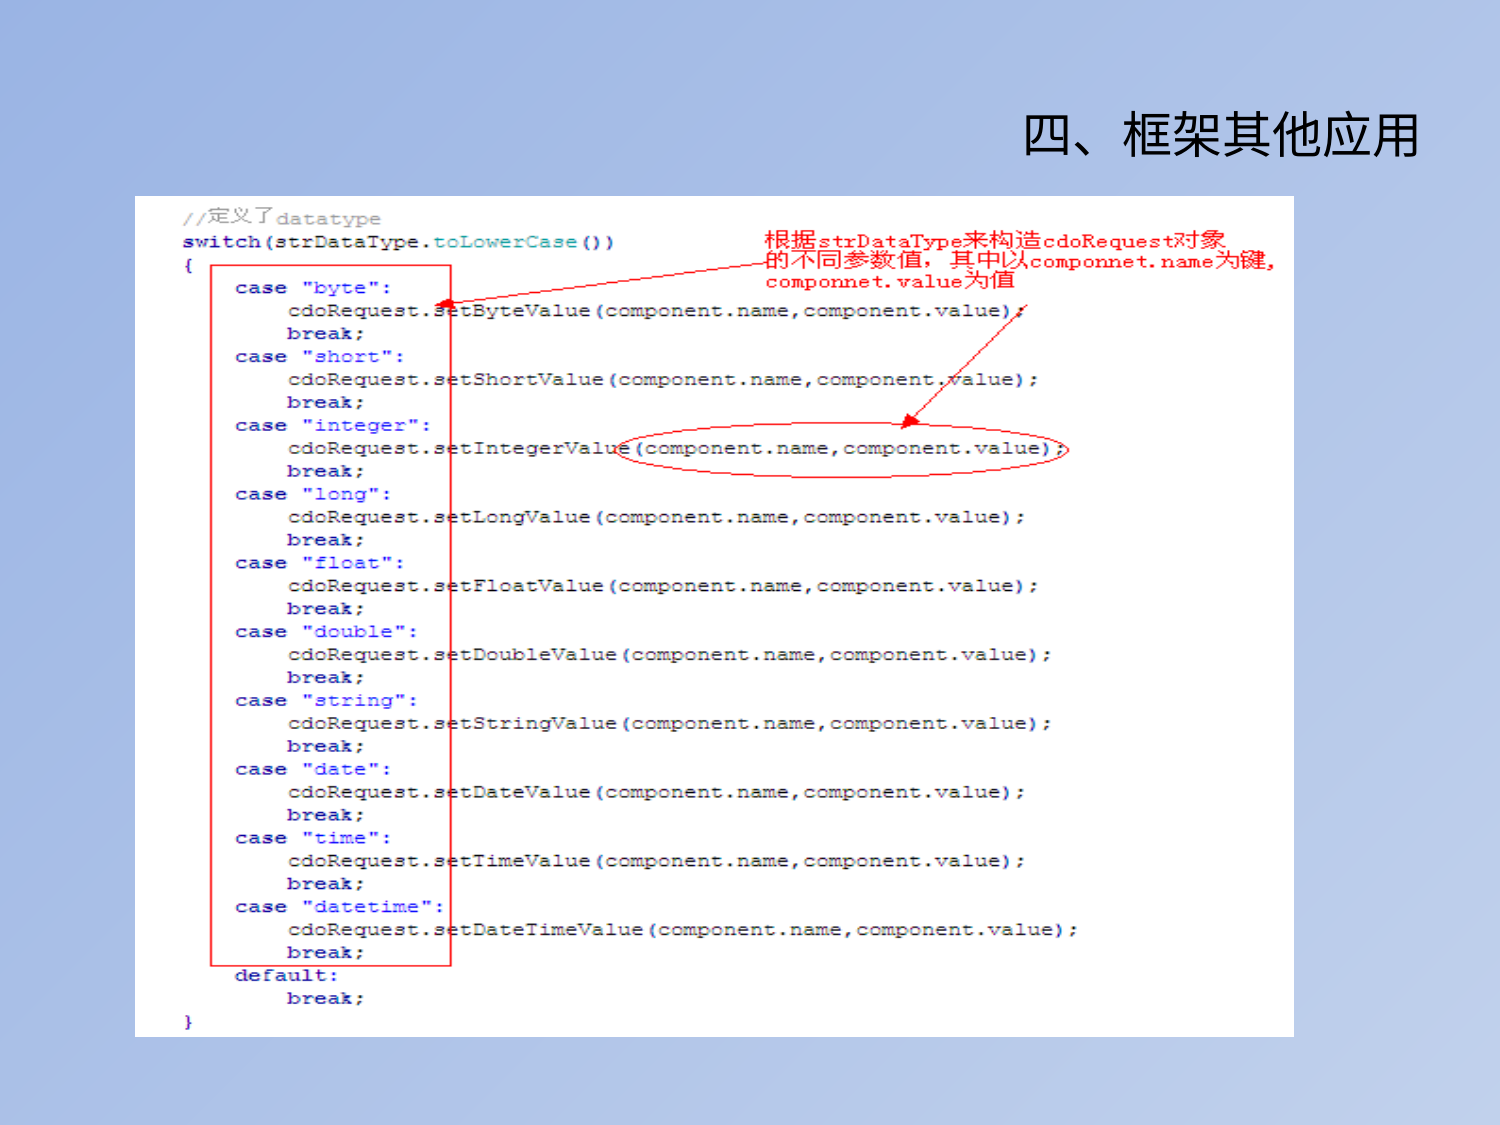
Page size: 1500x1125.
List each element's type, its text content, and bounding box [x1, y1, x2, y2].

title 四、框架其他应用 [998, 101, 1447, 165]
picture [135, 195, 1294, 1037]
